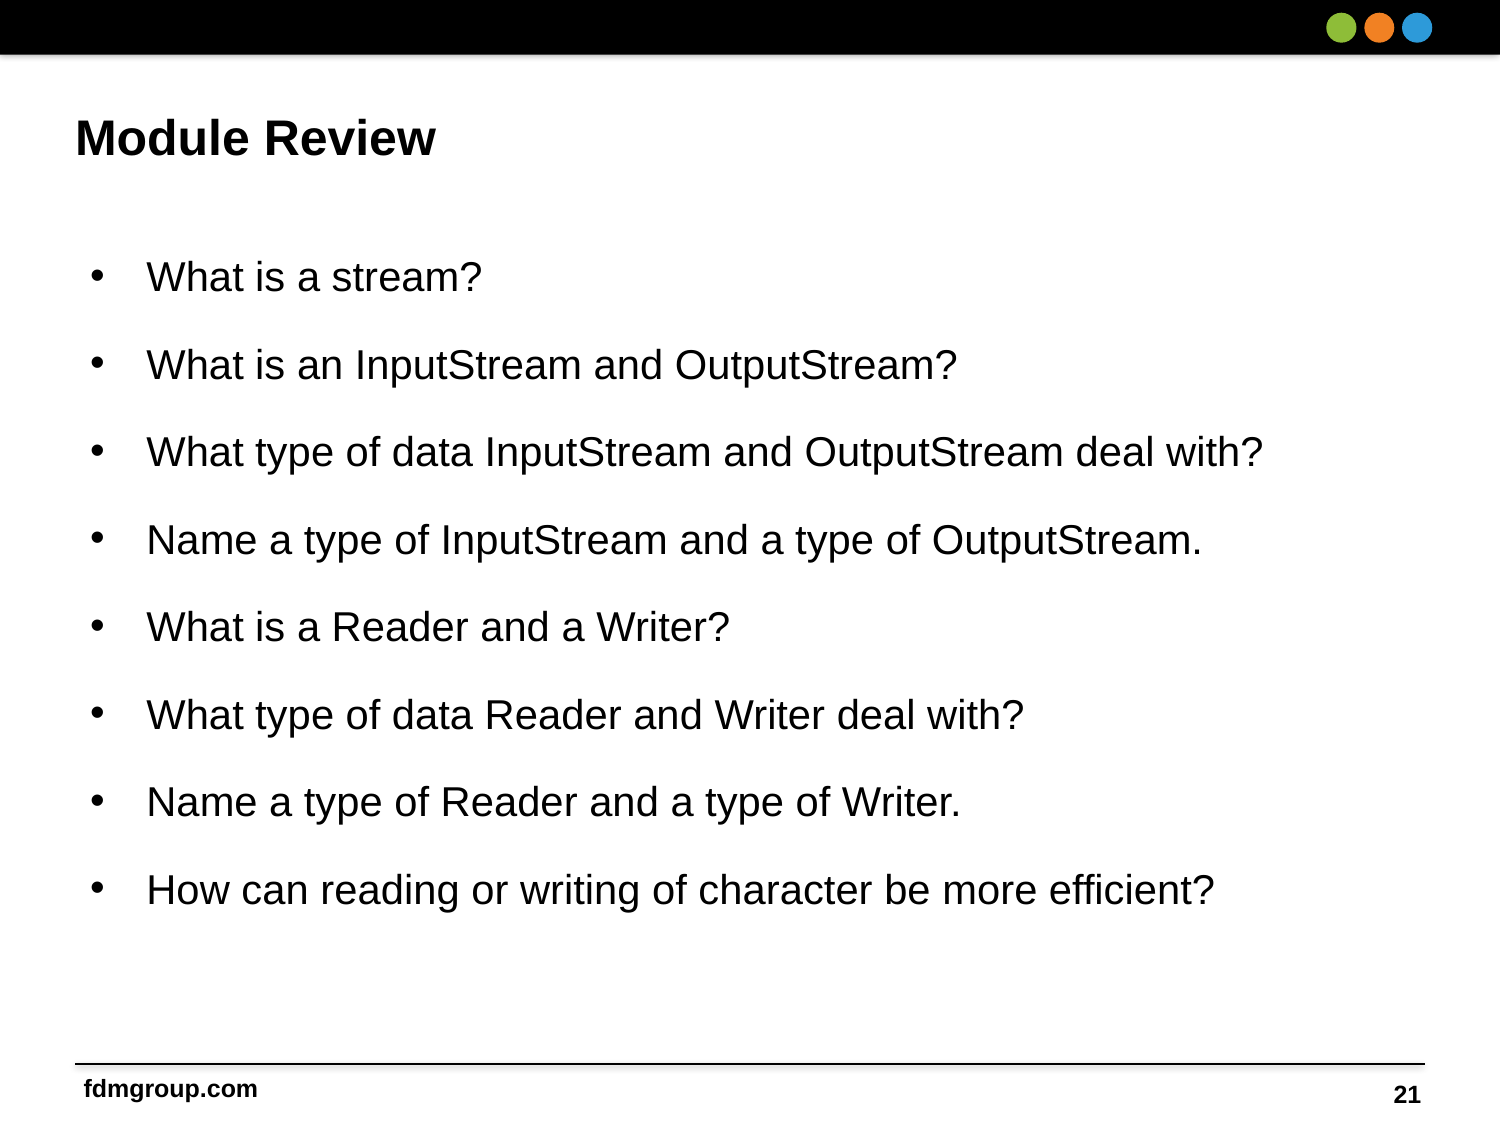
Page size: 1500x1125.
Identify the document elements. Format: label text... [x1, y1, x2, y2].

list What is a stream? What is an InputStream and OutputStream? What type of data InputStream and OutputStream deal with? Name a type of InputStream and a type of OutputStream. What is a Reader and a Writer? What type of data Reader and Writer deal with? Name a type of Reader and a type of Writer. How can reading or writing of character be more efficient? [75, 217, 1425, 1011]
title Module Review [75, 105, 1425, 174]
slide_number 21 [1086, 1063, 1437, 1124]
